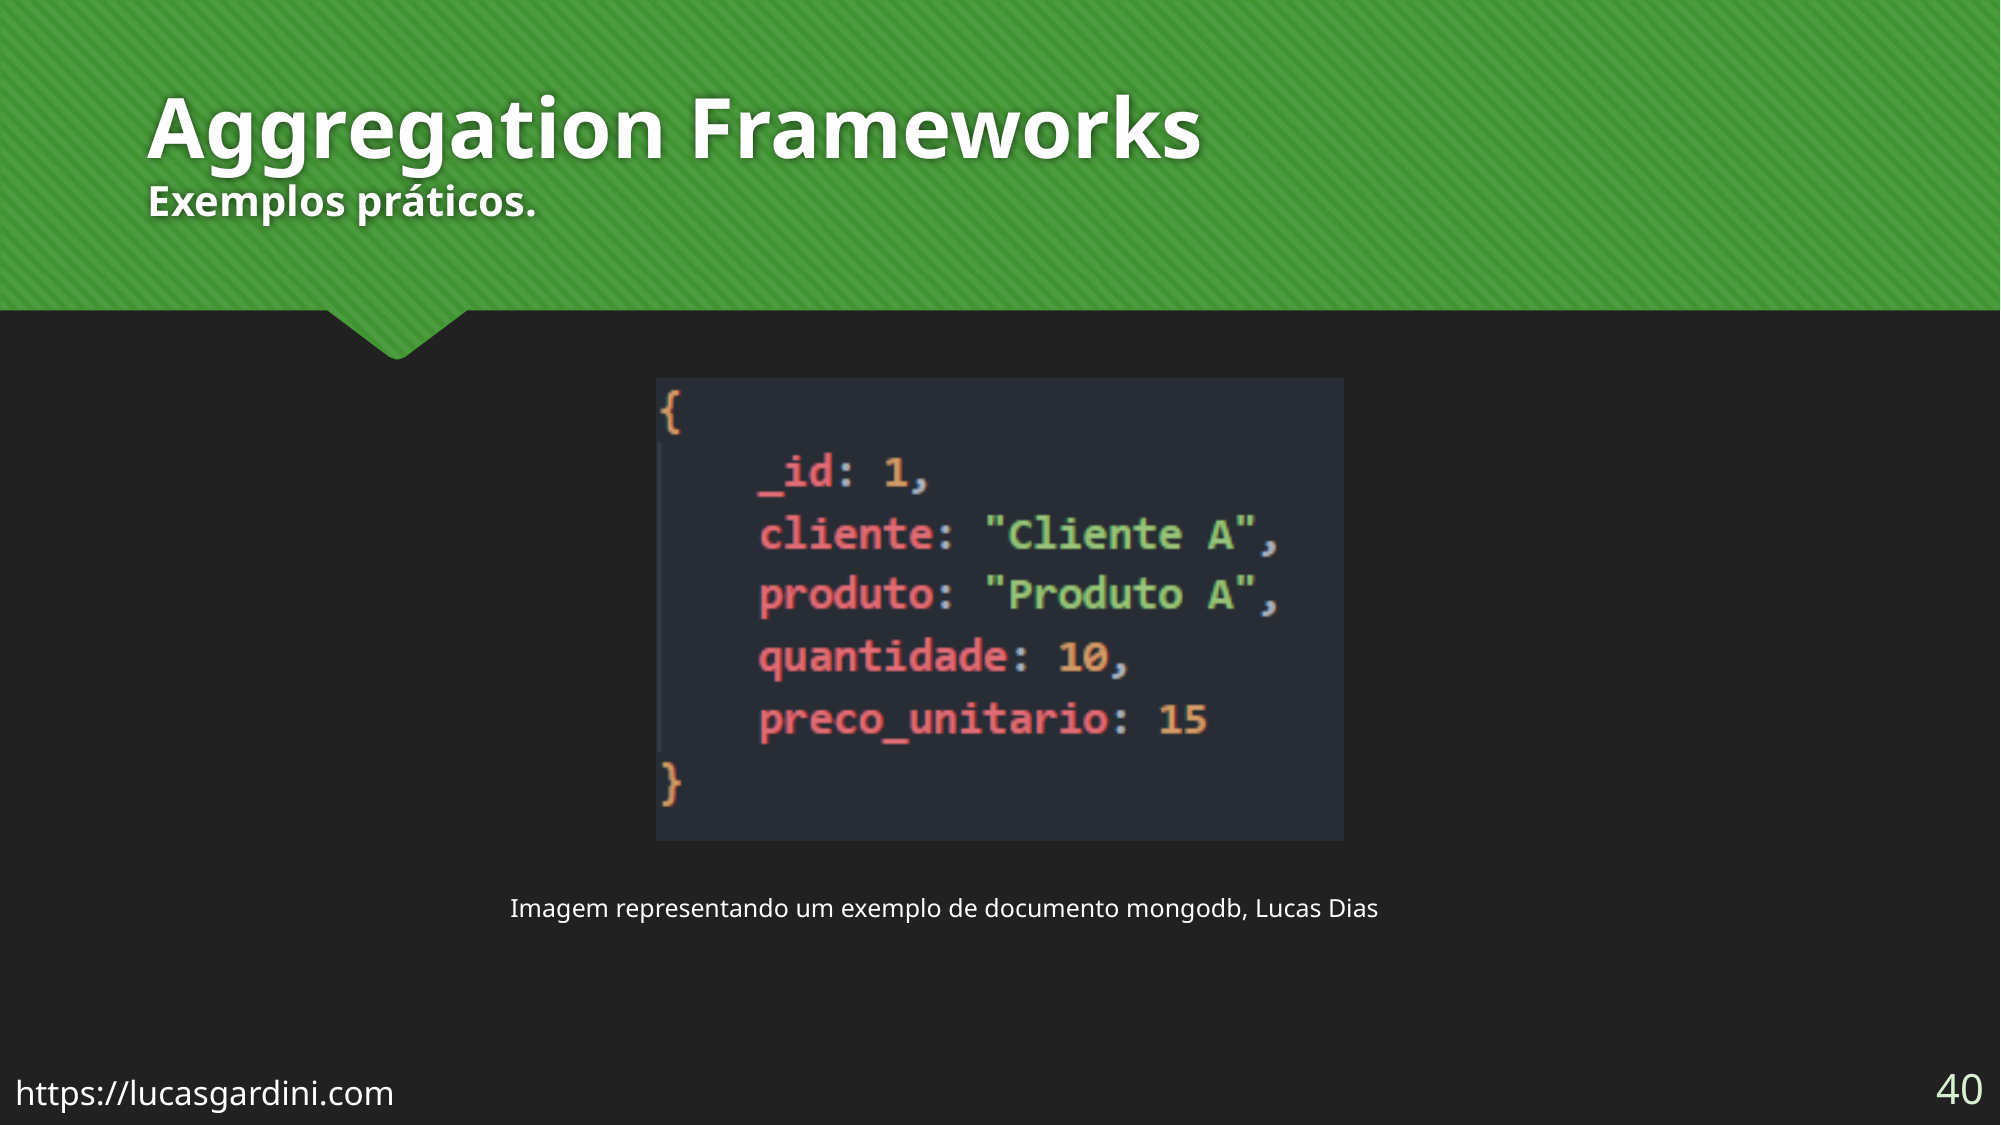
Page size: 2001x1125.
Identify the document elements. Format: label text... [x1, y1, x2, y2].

title Aggregation Frameworks Exemplos práticos. [132, 73, 1868, 233]
slide_number 40 [1825, 1040, 2000, 1122]
footer https://lucasgardini.com [0, 1065, 1418, 1125]
text_box Imagem representando um exemplo de documento mongodb, Lucas Dias [495, 884, 1505, 930]
picture [655, 378, 1345, 842]
